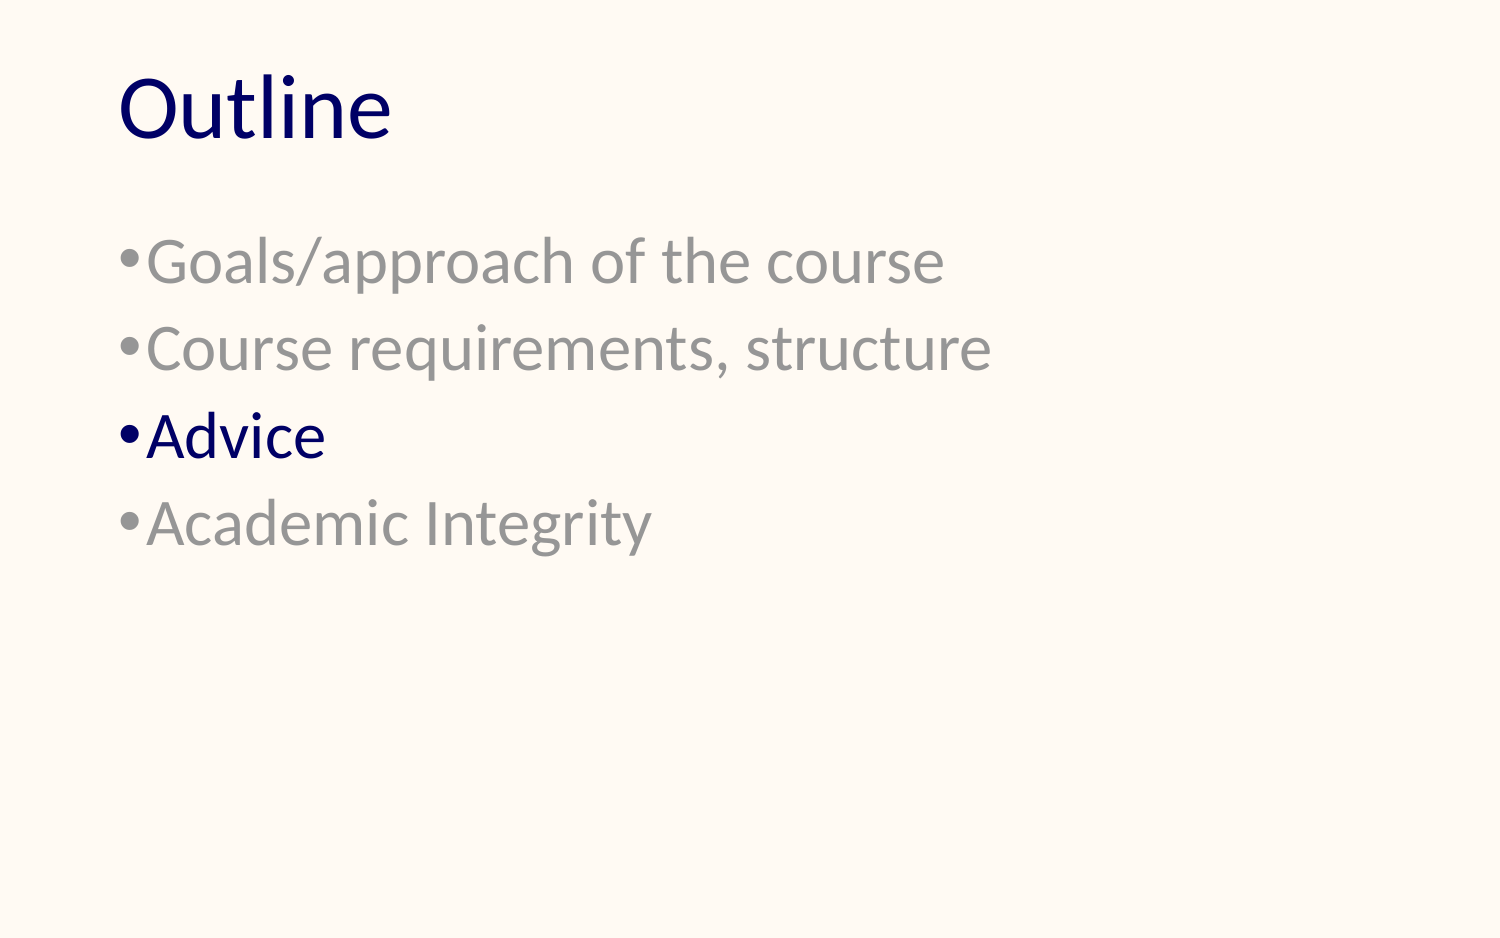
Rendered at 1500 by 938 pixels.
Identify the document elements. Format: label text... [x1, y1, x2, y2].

list Goals/approach of the course Course requirements, structure Advice Academic Integrity [103, 218, 1397, 869]
title Outline [103, 18, 1397, 200]
